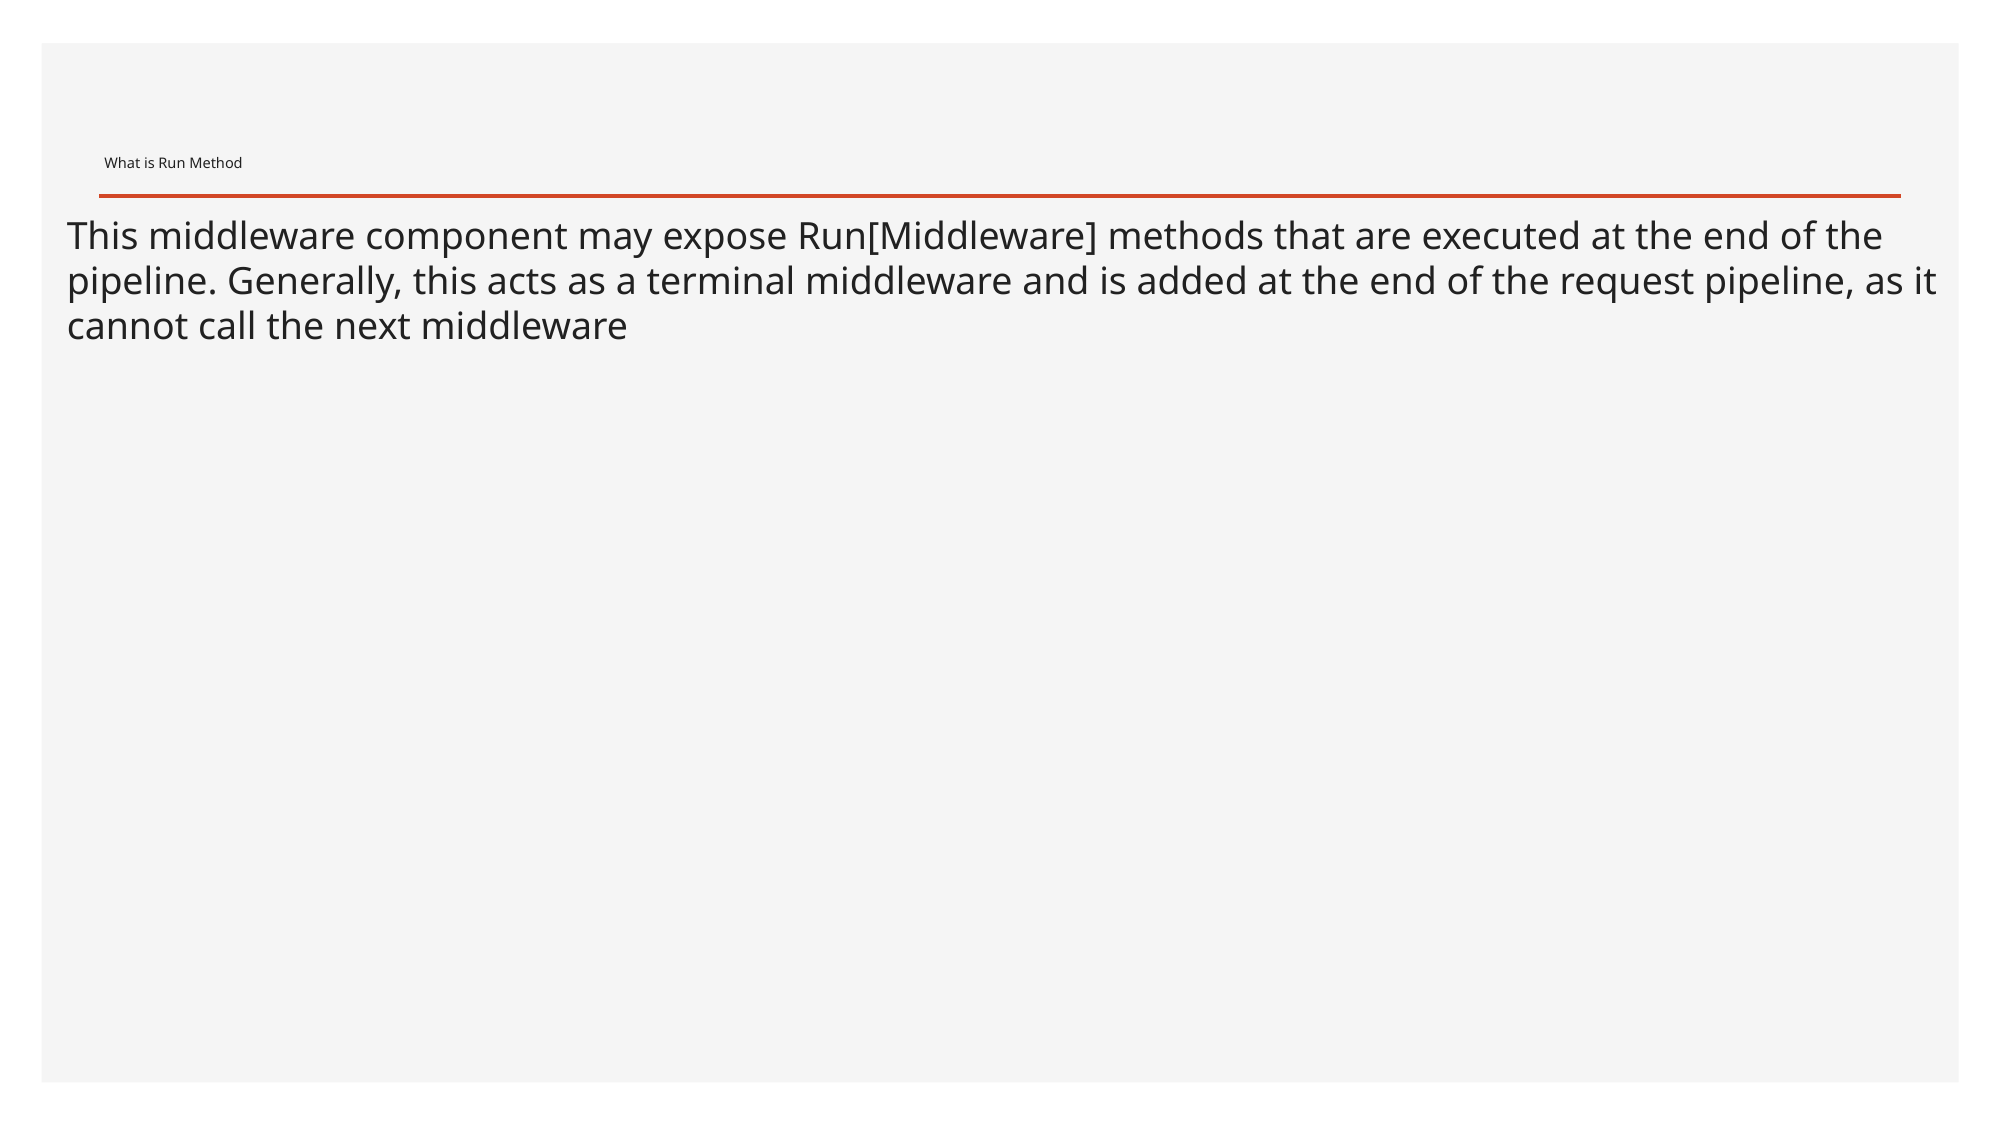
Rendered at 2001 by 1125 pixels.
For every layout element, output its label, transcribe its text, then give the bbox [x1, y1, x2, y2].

title What is Run Method [85, 73, 1214, 179]
text_box This middleware component may expose Run[Middleware] methods that are executed at the end of the pipeline. Generally, this acts as a terminal middleware and is added at the end of the request pipeline, as it cannot call the next middleware [52, 204, 1976, 354]
